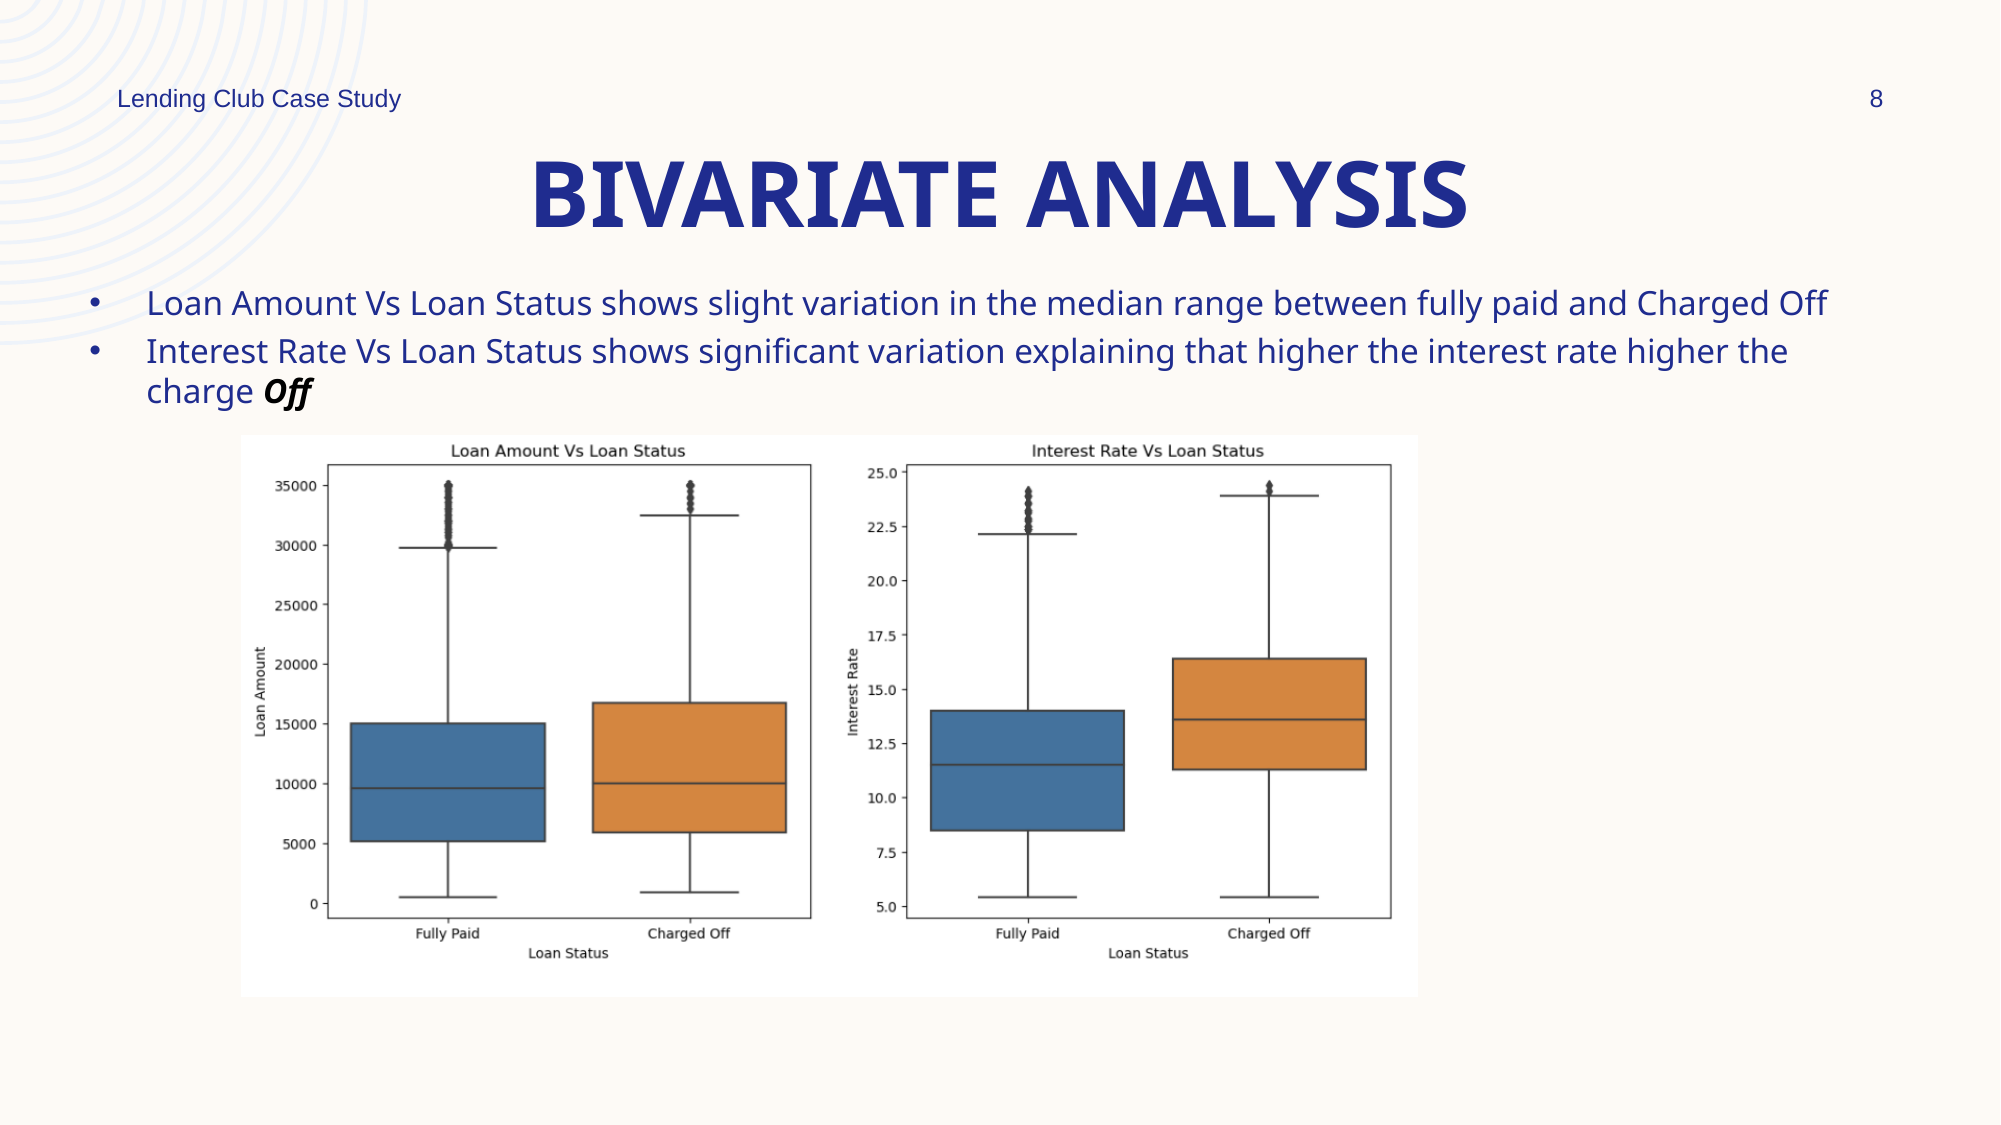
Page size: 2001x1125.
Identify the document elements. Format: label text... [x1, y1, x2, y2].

picture [241, 435, 1418, 997]
slide_number 8 [1795, 75, 1958, 120]
title Bivariate analysis [124, 128, 1875, 255]
footer Lending Club Case Study [101, 75, 627, 120]
list Loan Amount Vs Loan Status shows slight variation in the median range between fully paid and Charged Off Interest Rate Vs Loan Status shows significant variation explaining that higher the interest rate higher the charge Off [74, 274, 1899, 1096]
